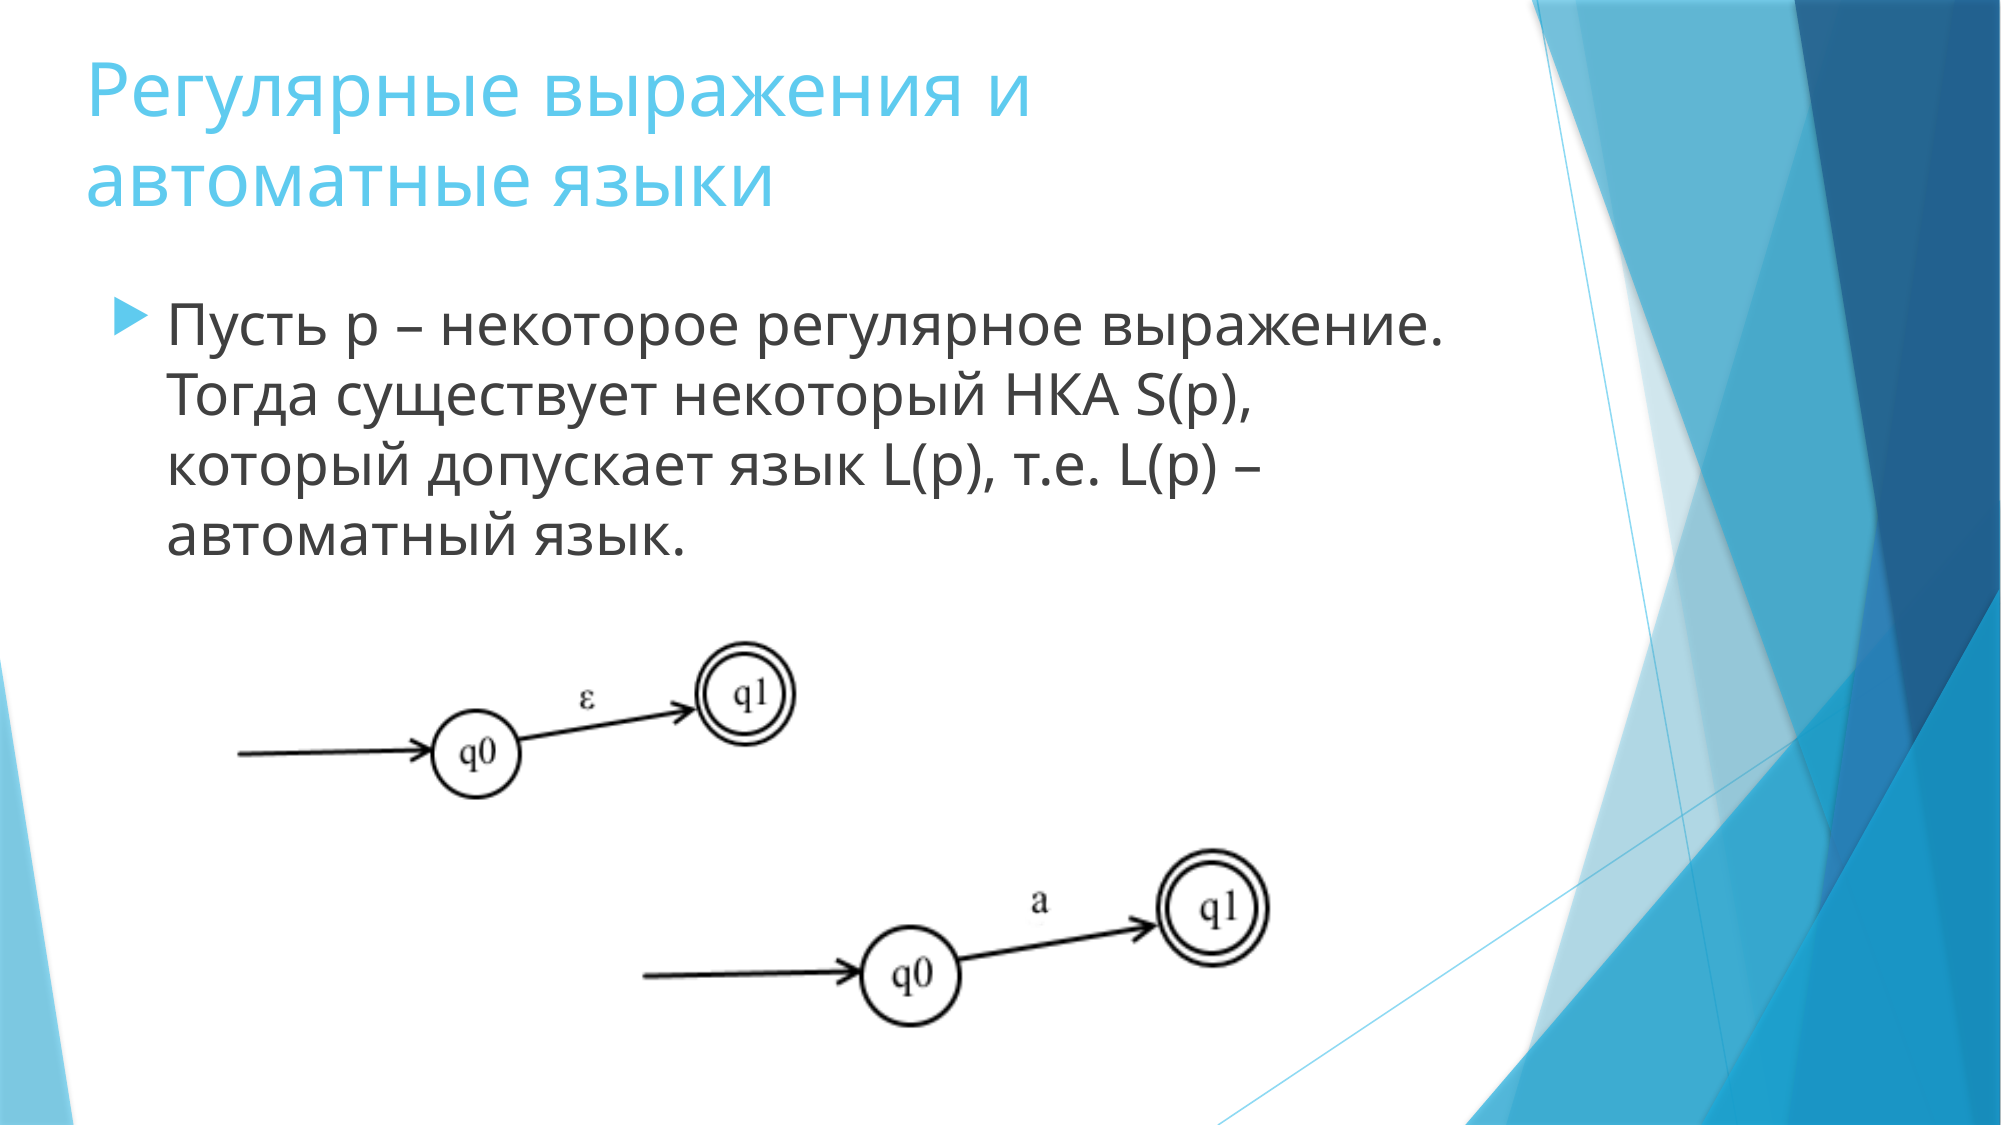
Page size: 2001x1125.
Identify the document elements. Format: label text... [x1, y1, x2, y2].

title Регулярные выражения и автоматные языки [70, 34, 1481, 251]
list Пусть p – некоторое регулярное выражение. Тогда существует некоторый НКА S(p), который допускает язык L(p), т.е. L(p) – автоматный язык. [95, 279, 1506, 917]
picture [178, 628, 1308, 1041]
